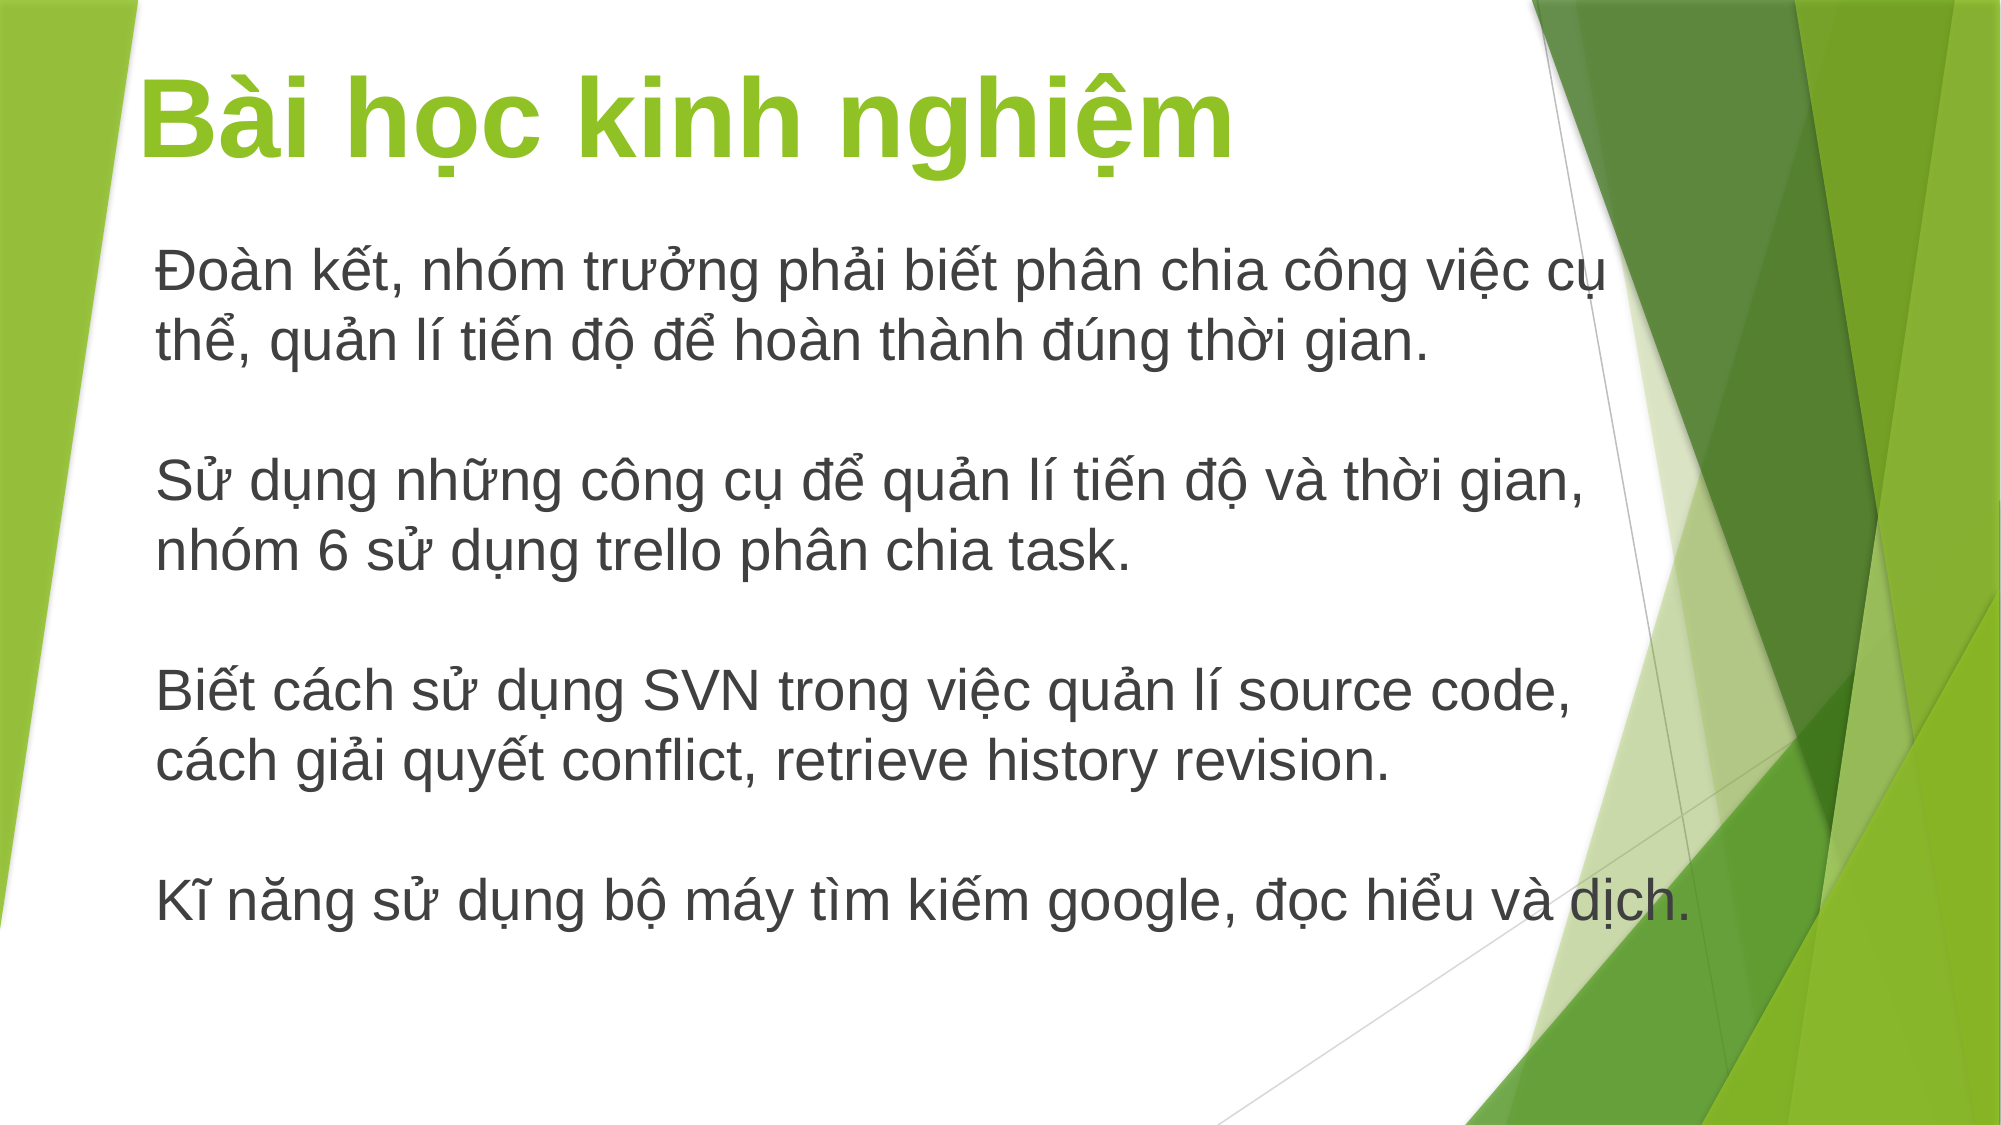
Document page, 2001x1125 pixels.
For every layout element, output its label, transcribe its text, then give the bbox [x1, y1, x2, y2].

title Bài học kinh nghiệm [0, 35, 1253, 188]
text_box Đoàn kết, nhóm trưởng phải biết phân chia công việc cụ thể, quản lí tiến độ để hoàn thành đúng thời gian. Sử dụng những công cụ để quản lí tiến độ và thời gian, nhóm 6 sử dụng trello phân chia task. Biết cách sử dụng SVN trong việc quản lí source code, cách giải quyết conflict, retrieve history revision. Kĩ năng sử dụng bộ máy tìm kiếm google, đọc hiểu và dịch. [140, 224, 1727, 940]
